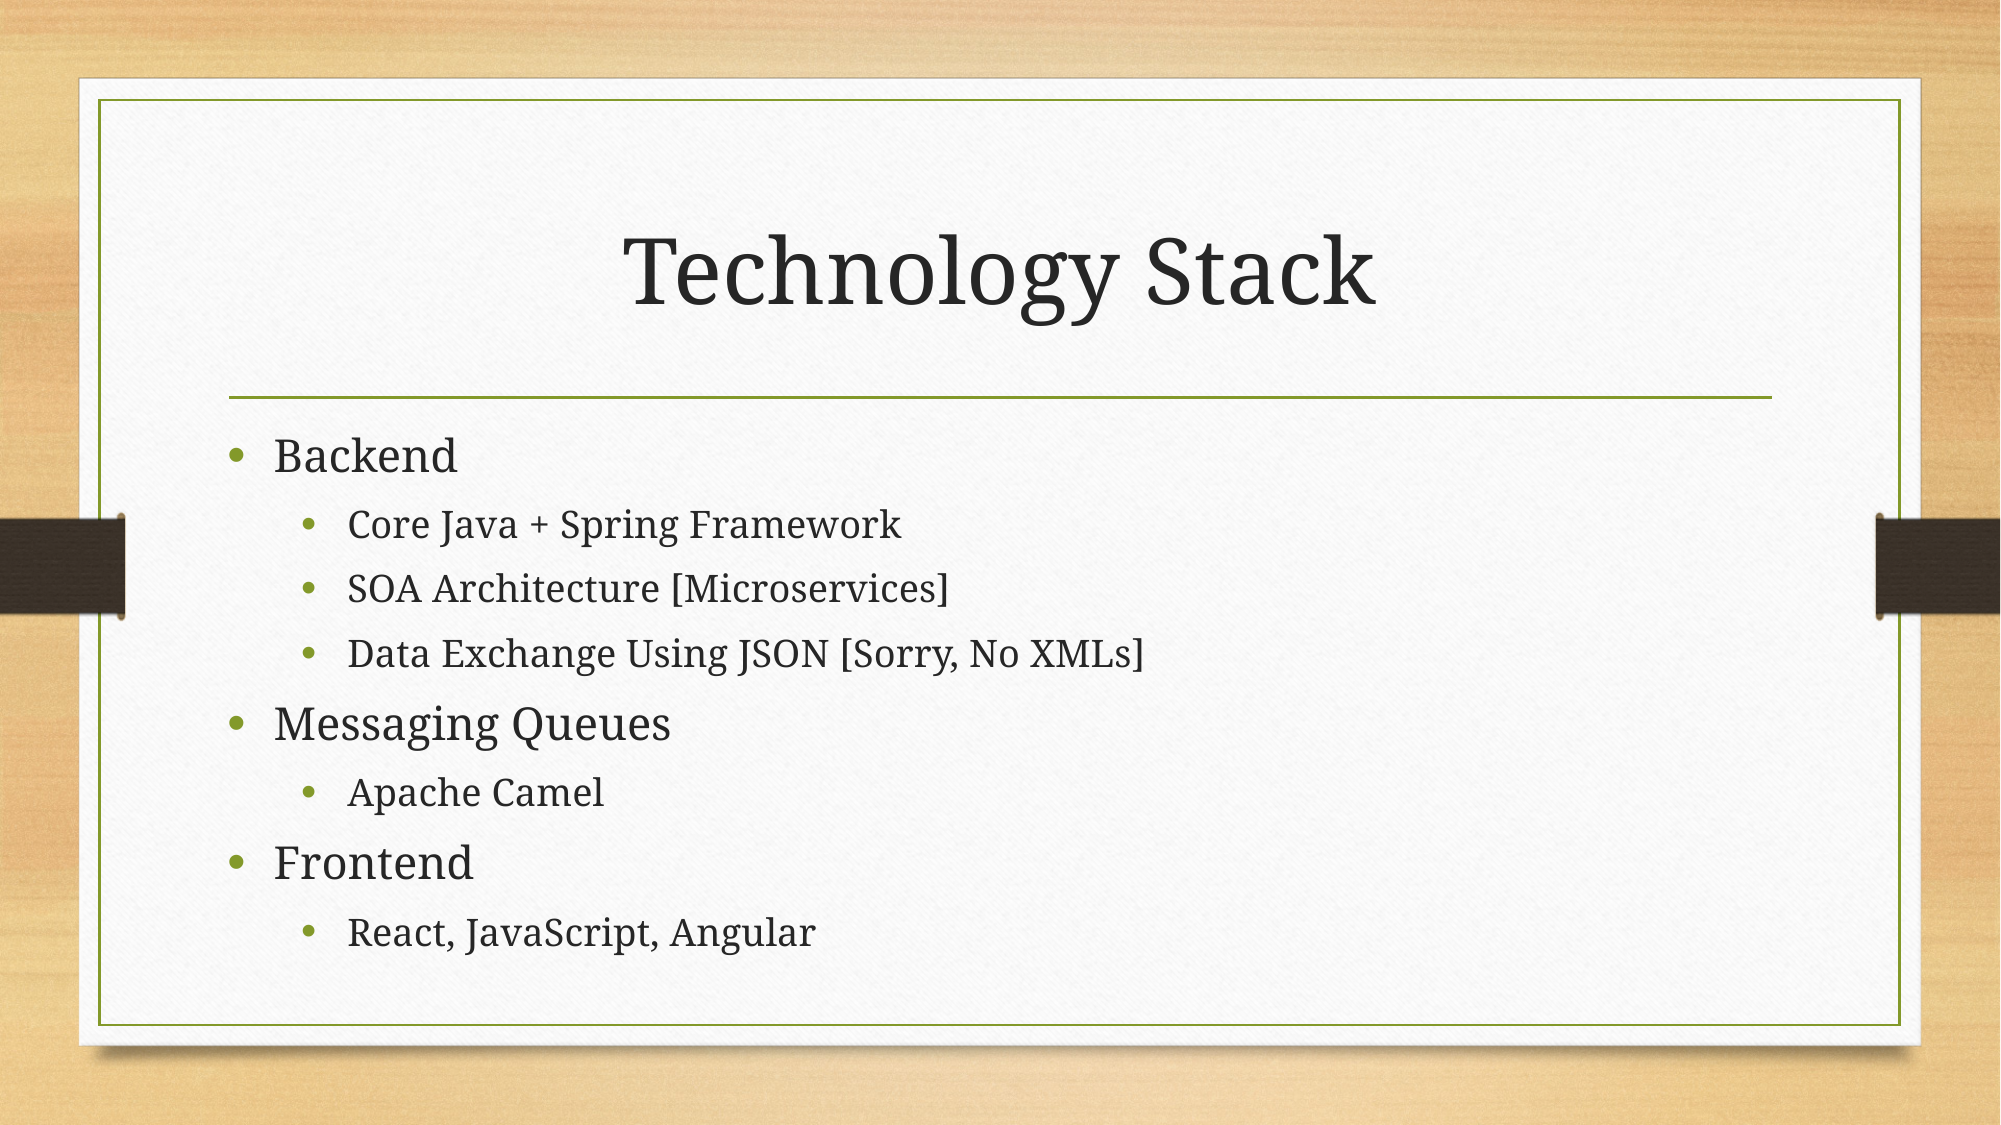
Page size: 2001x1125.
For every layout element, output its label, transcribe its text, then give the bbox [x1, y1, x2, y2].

title Technology Stack [212, 161, 1788, 375]
picture [0, 0, 2001, 1125]
list Backend Core Java + Spring Framework SOA Architecture [Microservices] Data Exchange Using JSON [Sorry, No XMLs] Messaging Queues Apache Camel Frontend React, JavaScript, Angular [212, 419, 1788, 964]
